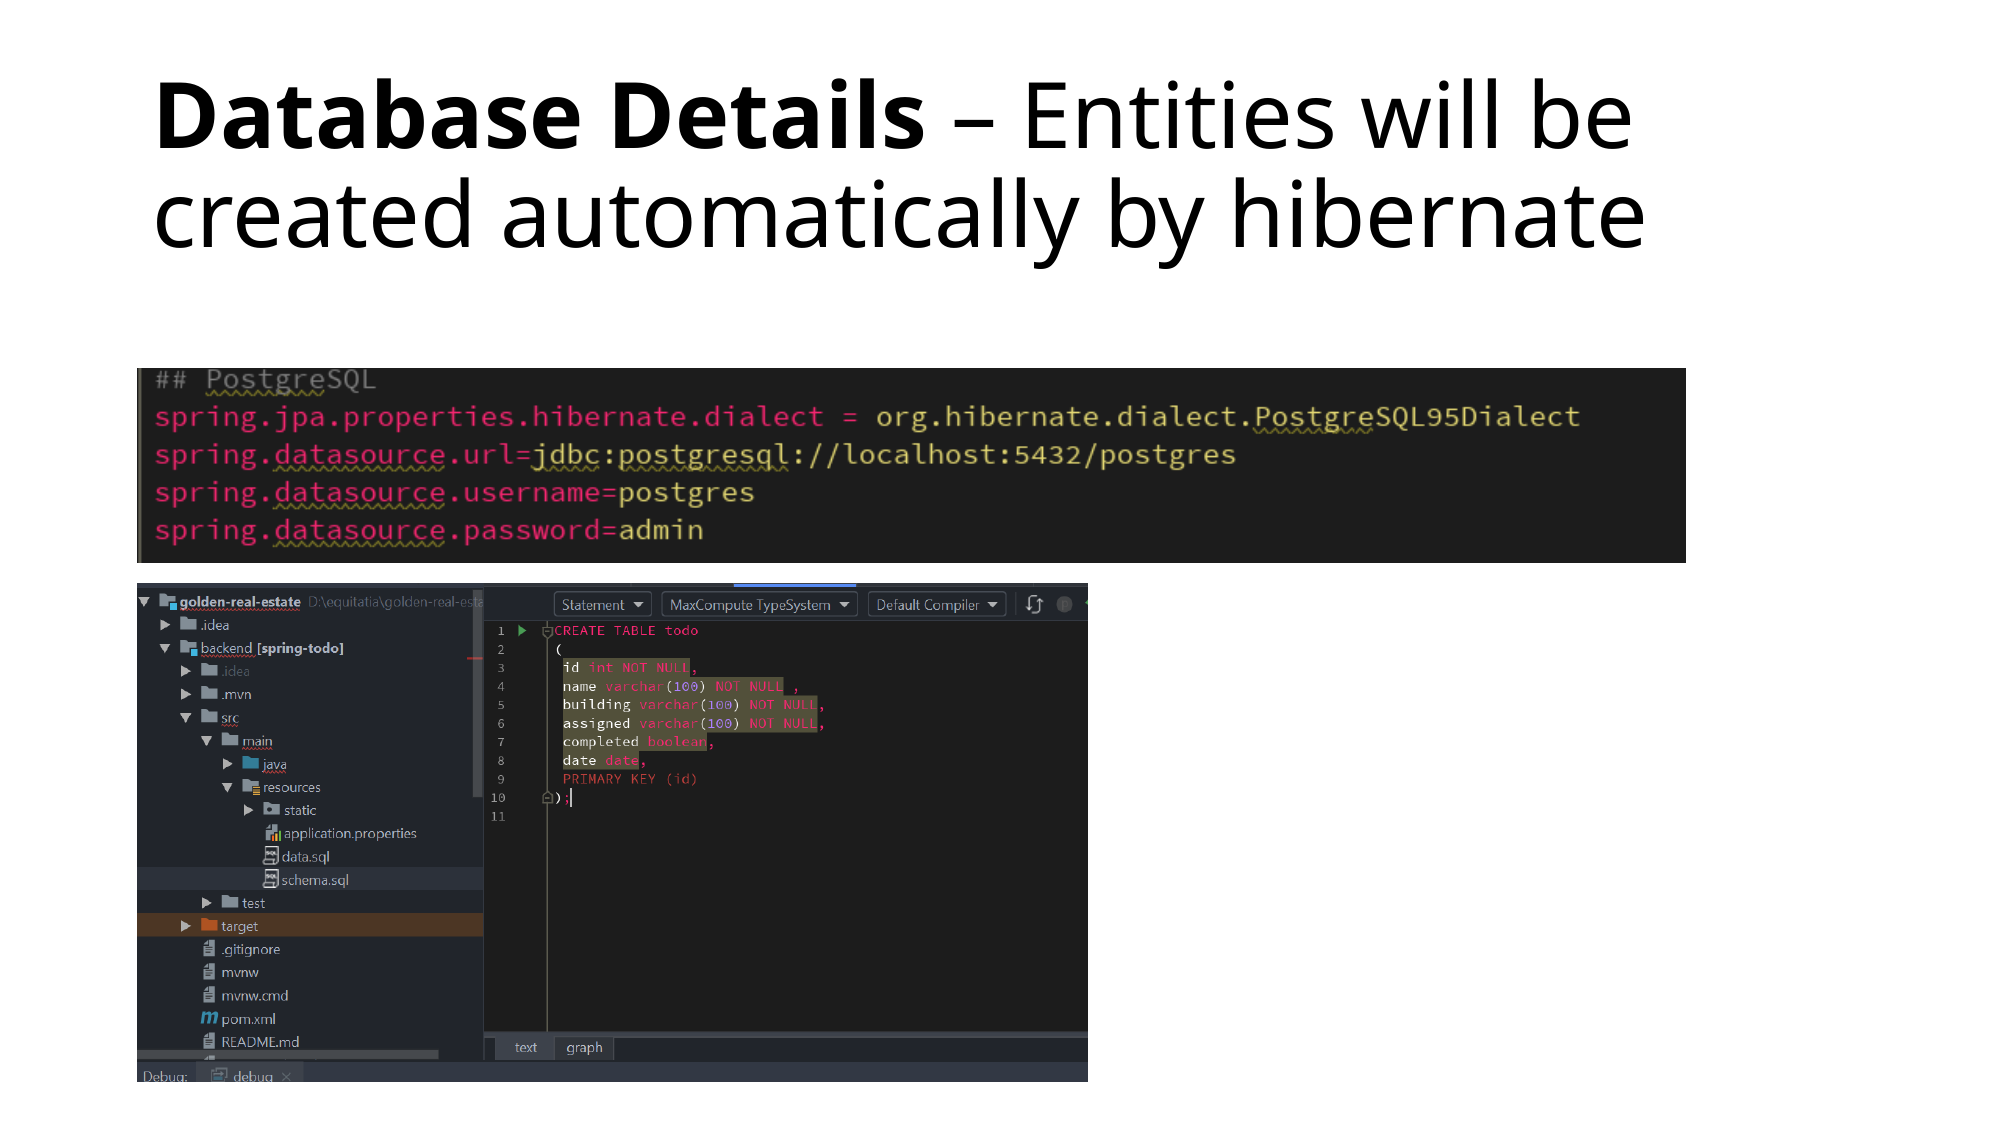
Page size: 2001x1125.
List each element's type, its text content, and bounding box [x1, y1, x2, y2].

picture [137, 583, 1088, 1082]
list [137, 368, 1686, 563]
title Database Details – Entities will be created automatically by hibernate [137, 59, 1863, 278]
